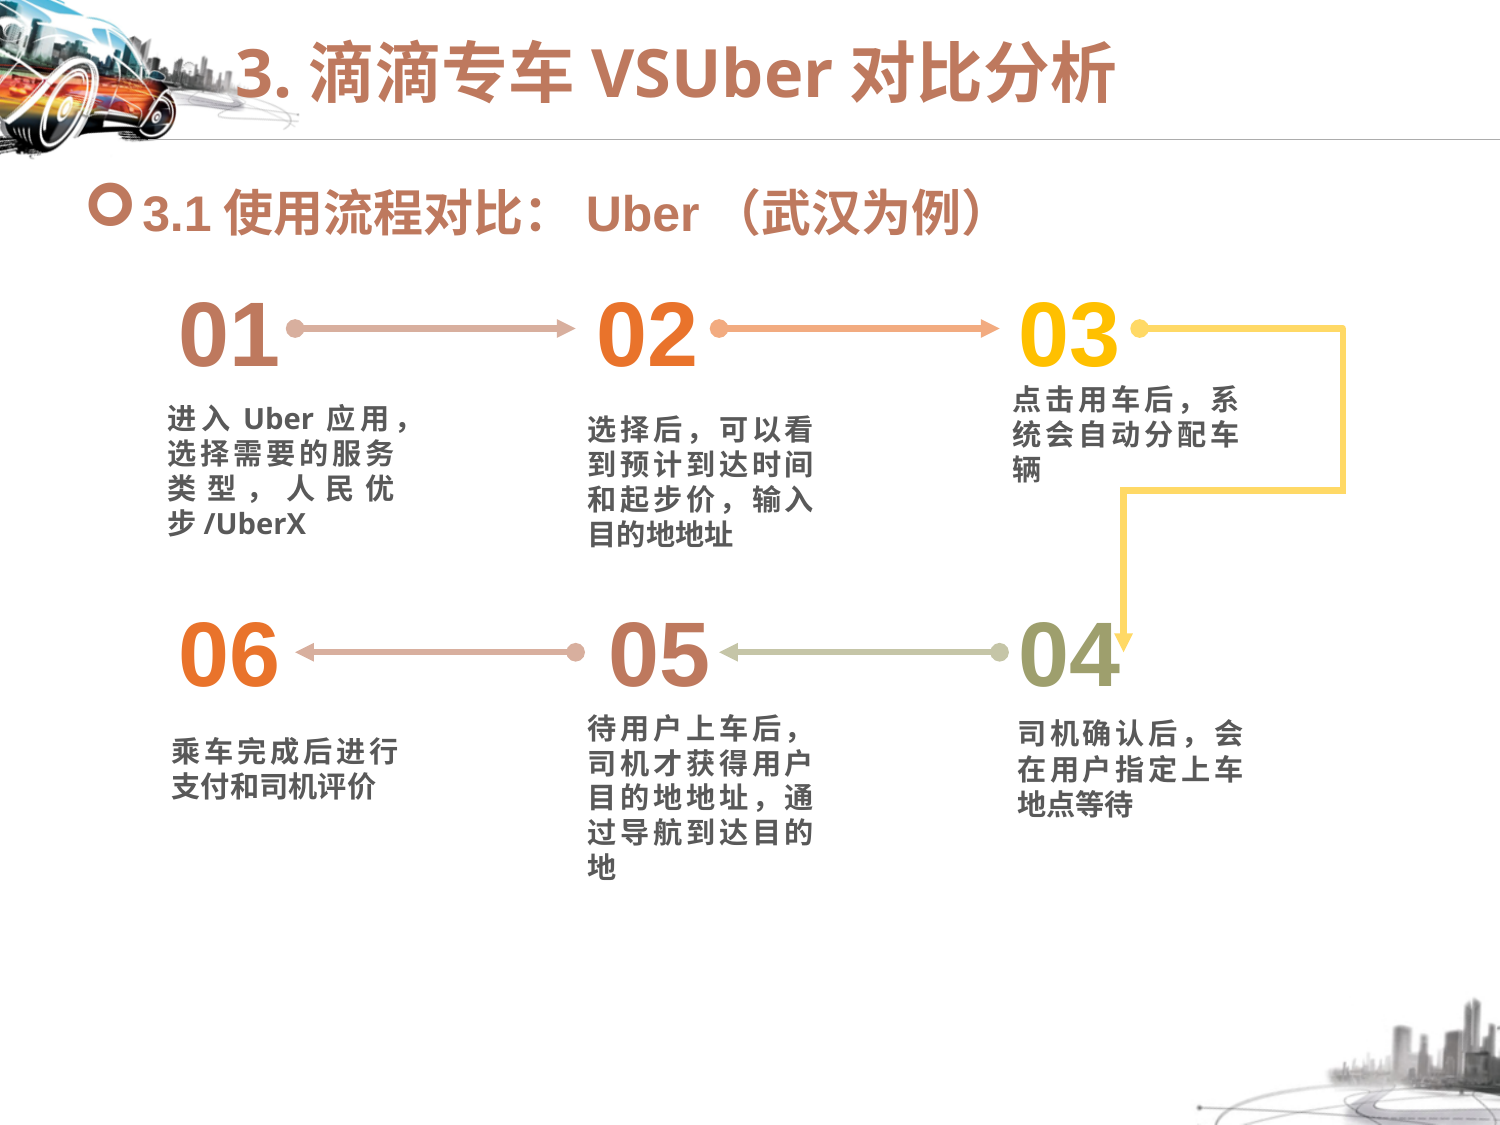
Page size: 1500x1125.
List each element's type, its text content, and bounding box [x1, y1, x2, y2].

list 3.1使用流程对比：Uber（武汉为例） [68, 168, 1429, 1021]
picture [1166, 960, 1500, 1125]
title 3.滴滴专车VSUber对比分析 [220, 18, 1396, 134]
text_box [152, 274, 1343, 894]
picture [0, 0, 309, 169]
